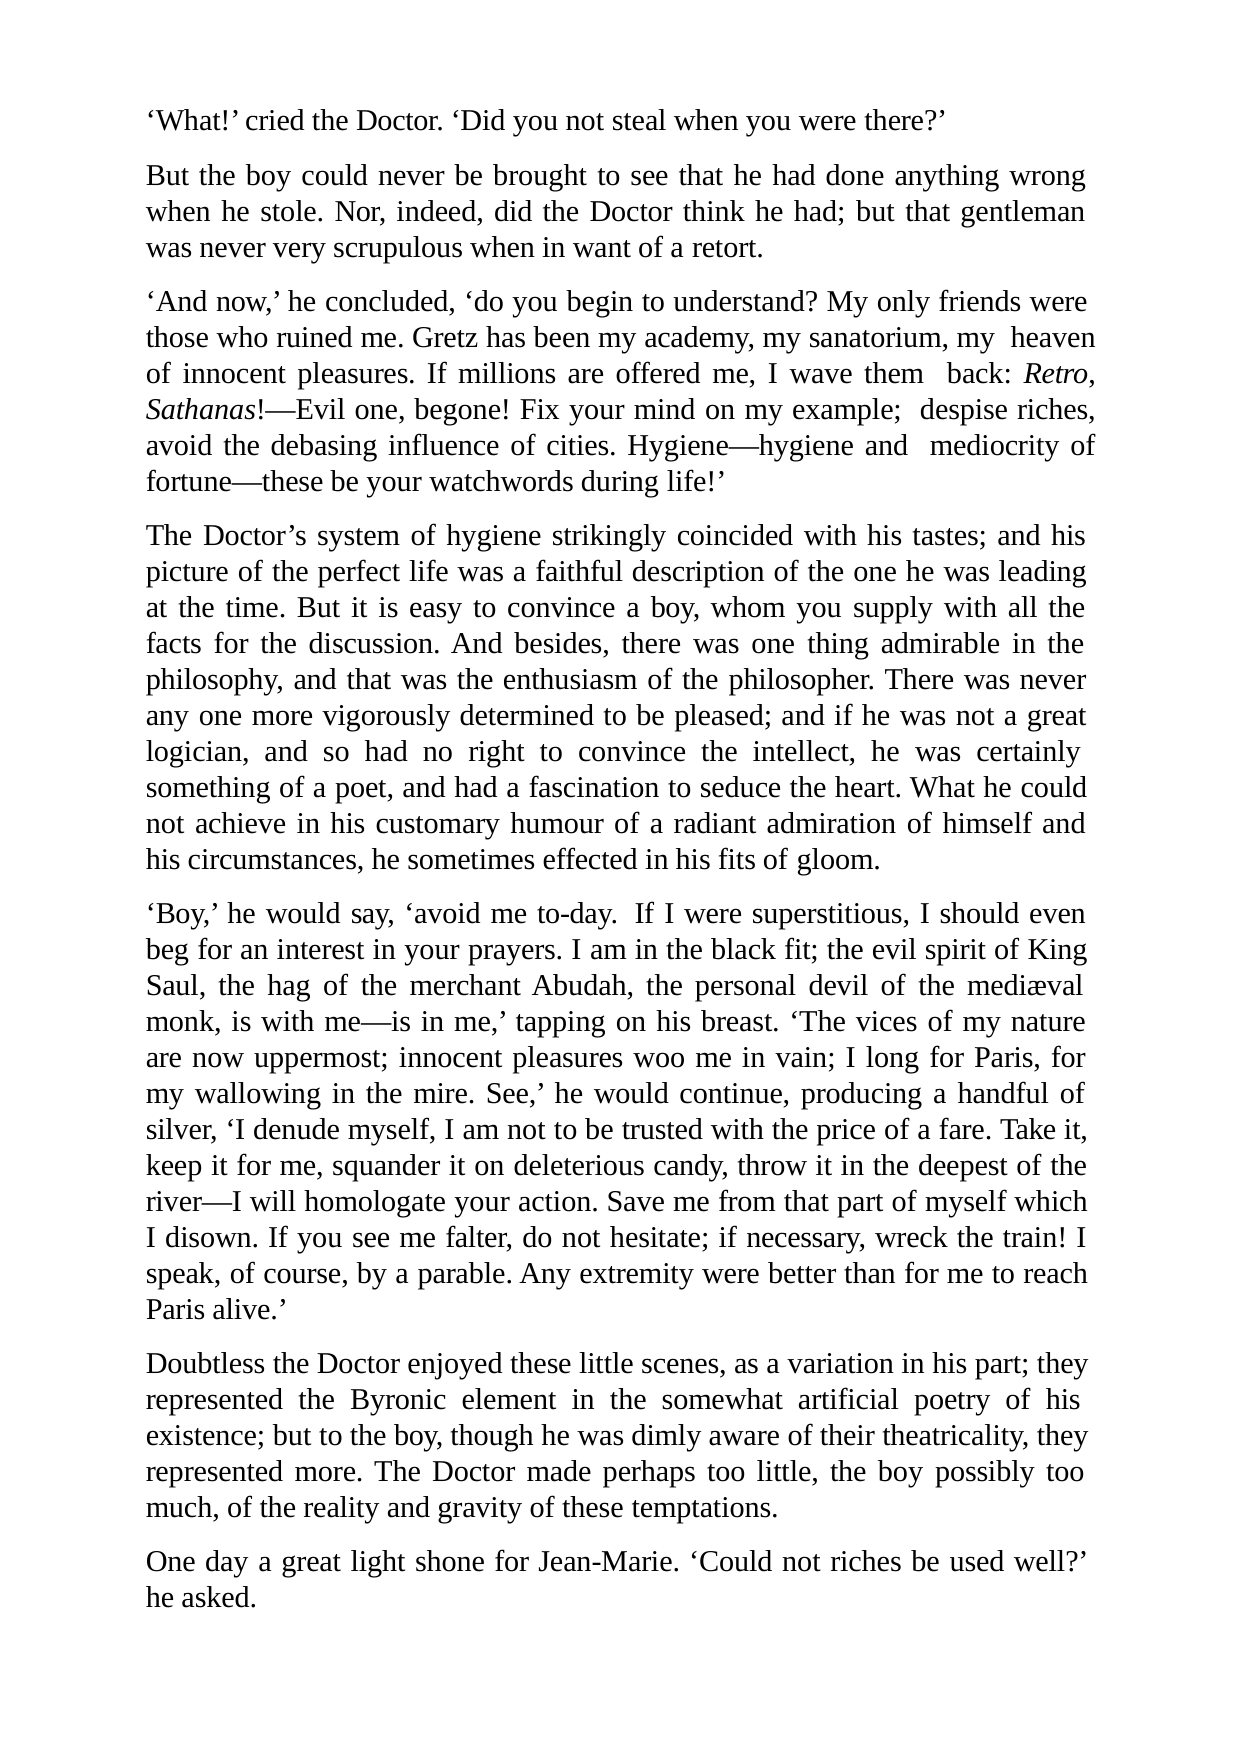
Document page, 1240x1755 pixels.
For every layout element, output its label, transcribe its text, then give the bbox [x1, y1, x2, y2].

text_box ‘What!’ cried the Doctor. ‘Did you not steal when you were there?’ But the boy could never be brought to see that he had done anything wrong when he stole. Nor, indeed, did the Doctor think he had; but that gentleman was never very scrupulous when in want of a retort. ‘And now,’ he concluded, ‘do you begin to understand? My only friends were those who ruined me. Gretz has been my academy, my sanatorium, my heaven of innocent pleasures. If millions are offered me, I wave them back: Retro, Sathanas!—Evil one, begone! Fix your mind on my example; despise riches, avoid the debasing influence of cities. Hygiene—hygiene and mediocrity of fortune—these be your watchwords during life!’ The Doctor’s system of hygiene strikingly coincided with his tastes; and his picture of the perfect life was a faithful description of the one he was leading at the time. But it is easy to convince a boy, whom you supply with all the facts for the discussion. And besides, there was one thing admirable in the philosophy, and that was the enthusiasm of the philosopher. There was never any one more vigorously determined to be pleased; and if he was not a great logician, and so had no right to convince the intellect, he was certainly something of a poet, and had a fascination to seduce the heart. What he could not achieve in his customary humour of a radiant admiration of himself and his circumstances, he sometimes effected in his fits of gloom. ‘Boy,’ he would say, ‘avoid me to-day. If I were superstitious, I should even beg for an interest in your prayers. I am in the black fit; the evil spirit of King Saul, the hag of the merchant Abudah, the personal devil of the mediæval monk, is with me—is in me,’ tapping on his breast. ‘The vices of my nature are now uppermost; innocent pleasures woo me in vain; I long for Paris, for my wallowing in the mire. See,’ he would continue, producing a handful of silver, ‘I denude myself, I am not to be trusted with the price of a fare. Take it, keep it for me, squander it on deleterious candy, throw it in the deepest of the river—I will homologate your action. Save me from that part of myself which I disown. If you see me falter, do not hesitate; if necessary, wreck the train! I speak, of course, by a parable. Any extremity were better than for me to reach Paris alive.’ Doubtless the Doctor enjoyed these little scenes, as a variation in his part; they represented the Byronic element in the somewhat artificial poetry of his existence; but to the boy, though he was dimly aware of their theatricality, they represented more. The Doctor made perhaps too little, the boy possibly too much, of the reality and gravity of these temptations. One day a great light shone for Jean-Marie. ‘Could not riches be used well?’ he asked. [143, 80, 1097, 1614]
